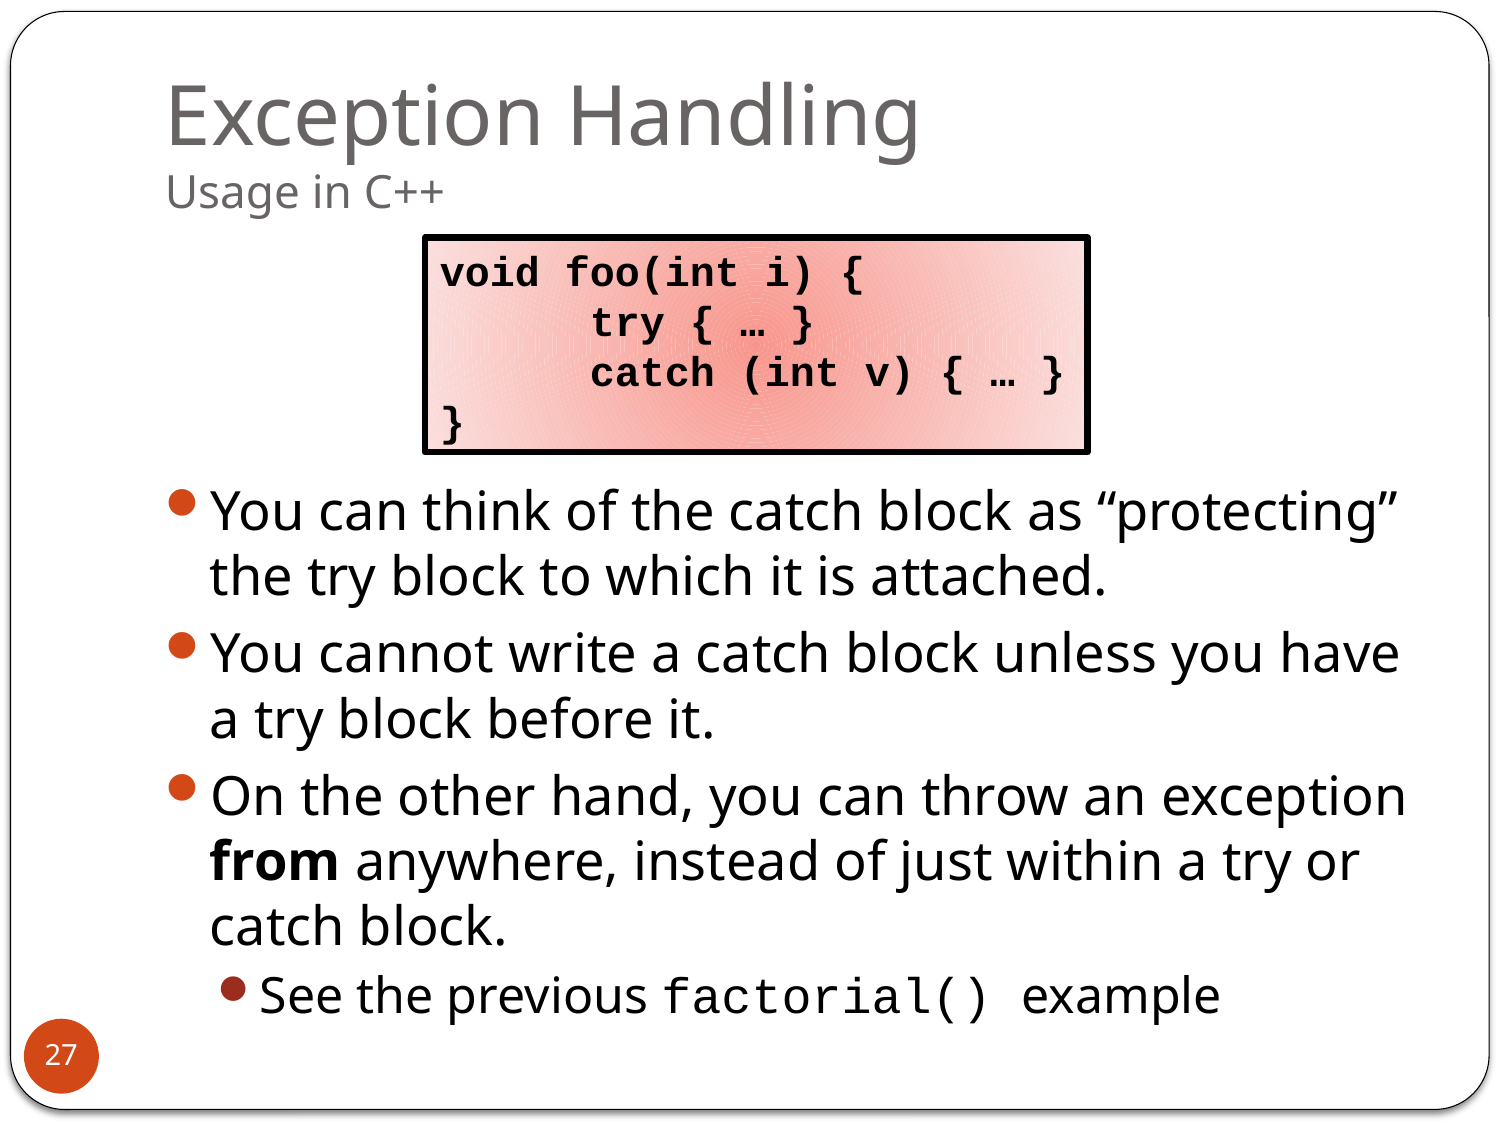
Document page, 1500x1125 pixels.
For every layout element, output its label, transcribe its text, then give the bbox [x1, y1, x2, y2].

title Exception Handling Usage in C++ [150, 45, 1425, 233]
list You can think of the catch block as “protecting” the try block to which it is attached. You cannot write a catch block unless you have a try block before it. On the other hand, you can throw an exception from anywhere, instead of just within a try or catch block. See the previous factorial() example [150, 237, 1425, 1088]
slide_number 27 [23, 1018, 99, 1094]
text_box void foo(int i) { try { … } catch (int v) { … } } [424, 237, 1088, 453]
